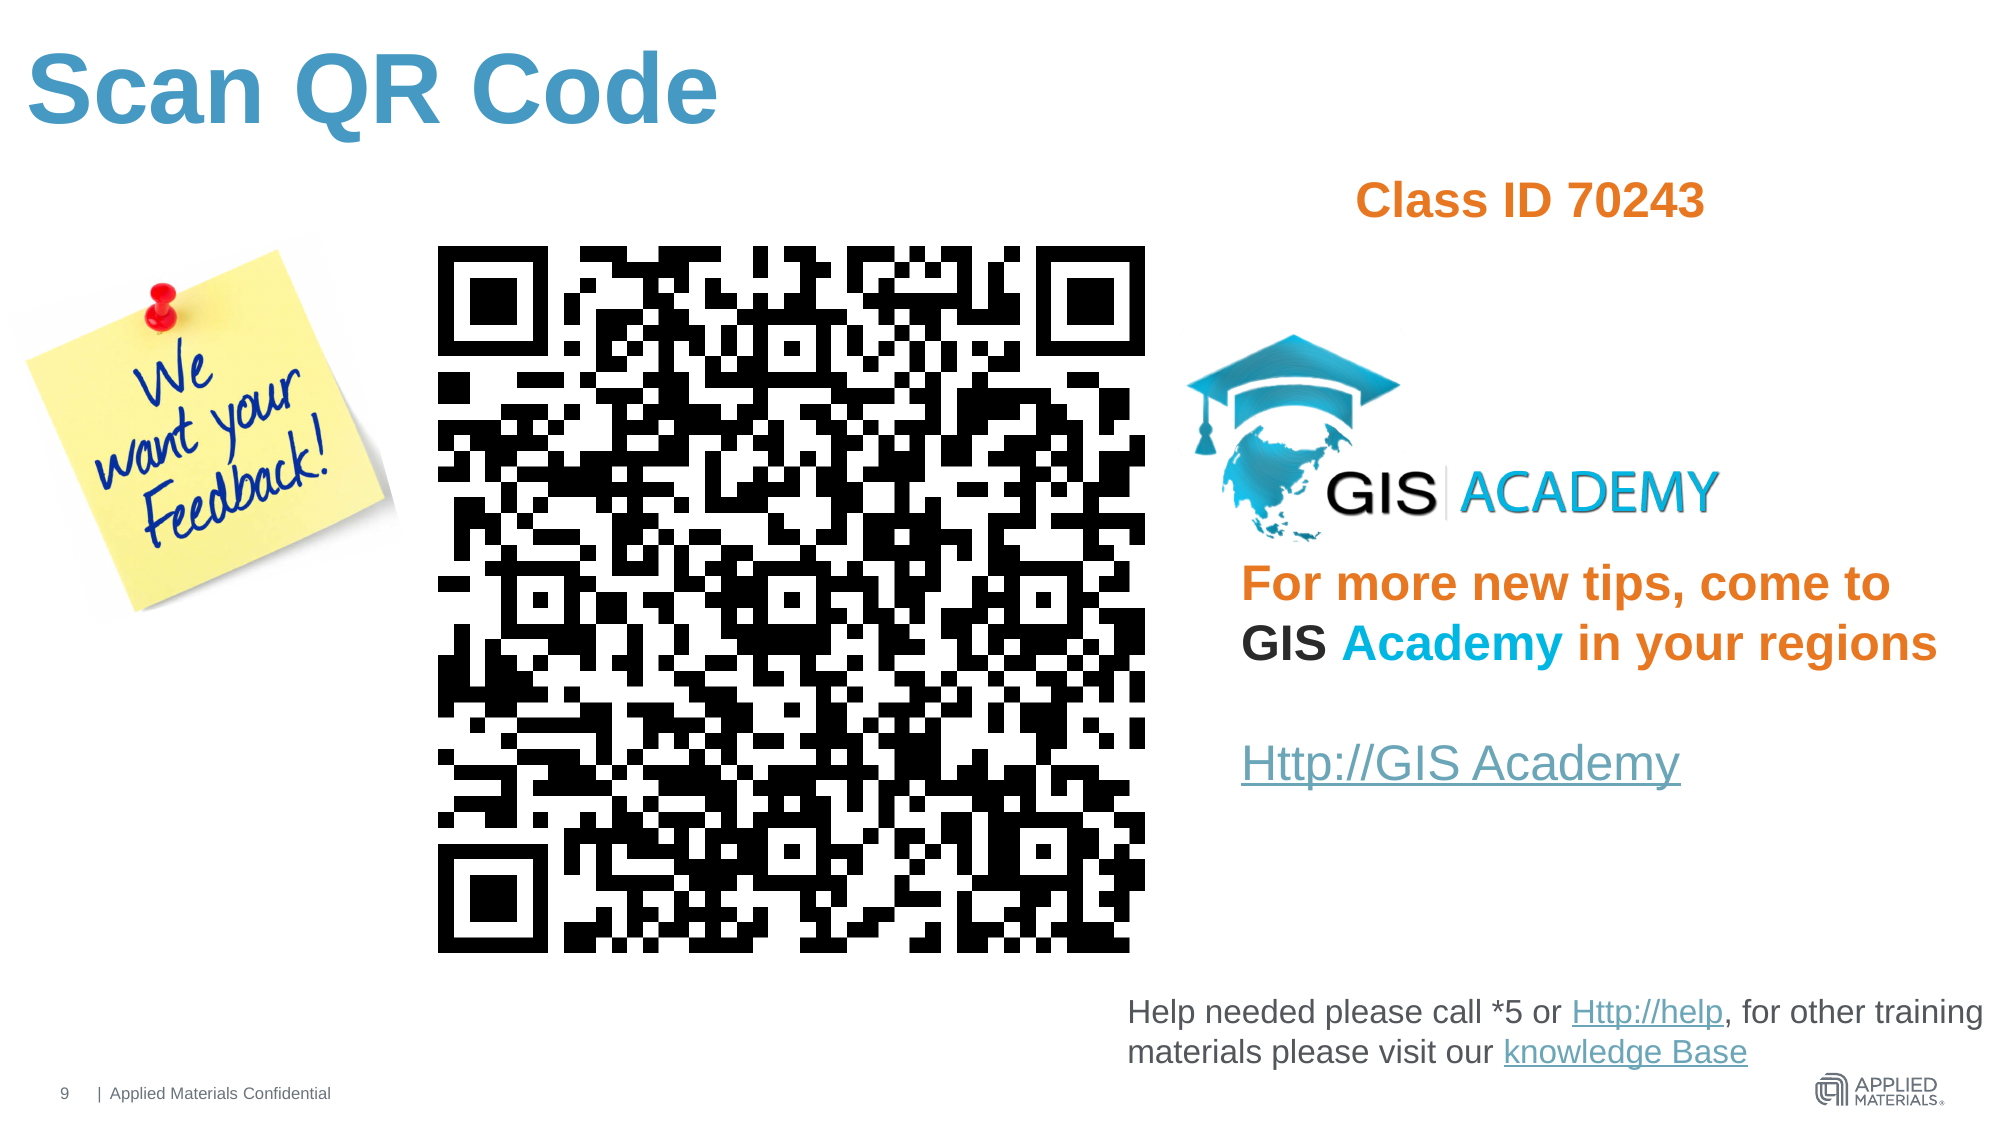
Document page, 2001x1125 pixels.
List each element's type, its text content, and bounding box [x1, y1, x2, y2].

text_box Class ID 70243 [1297, 159, 1778, 235]
text_box Help needed please call *5 or Http://help, for other training materials please visit our knowledge Base [1112, 982, 2000, 1078]
text_box For more new tips, come to GIS Academy in your regions Http://GIS Academy [1226, 543, 1958, 798]
title Scan QR Code [11, 16, 765, 178]
picture [9, 231, 405, 626]
picture [1177, 324, 1726, 562]
slide_number 9 [45, 1078, 165, 1106]
picture [437, 246, 1145, 953]
